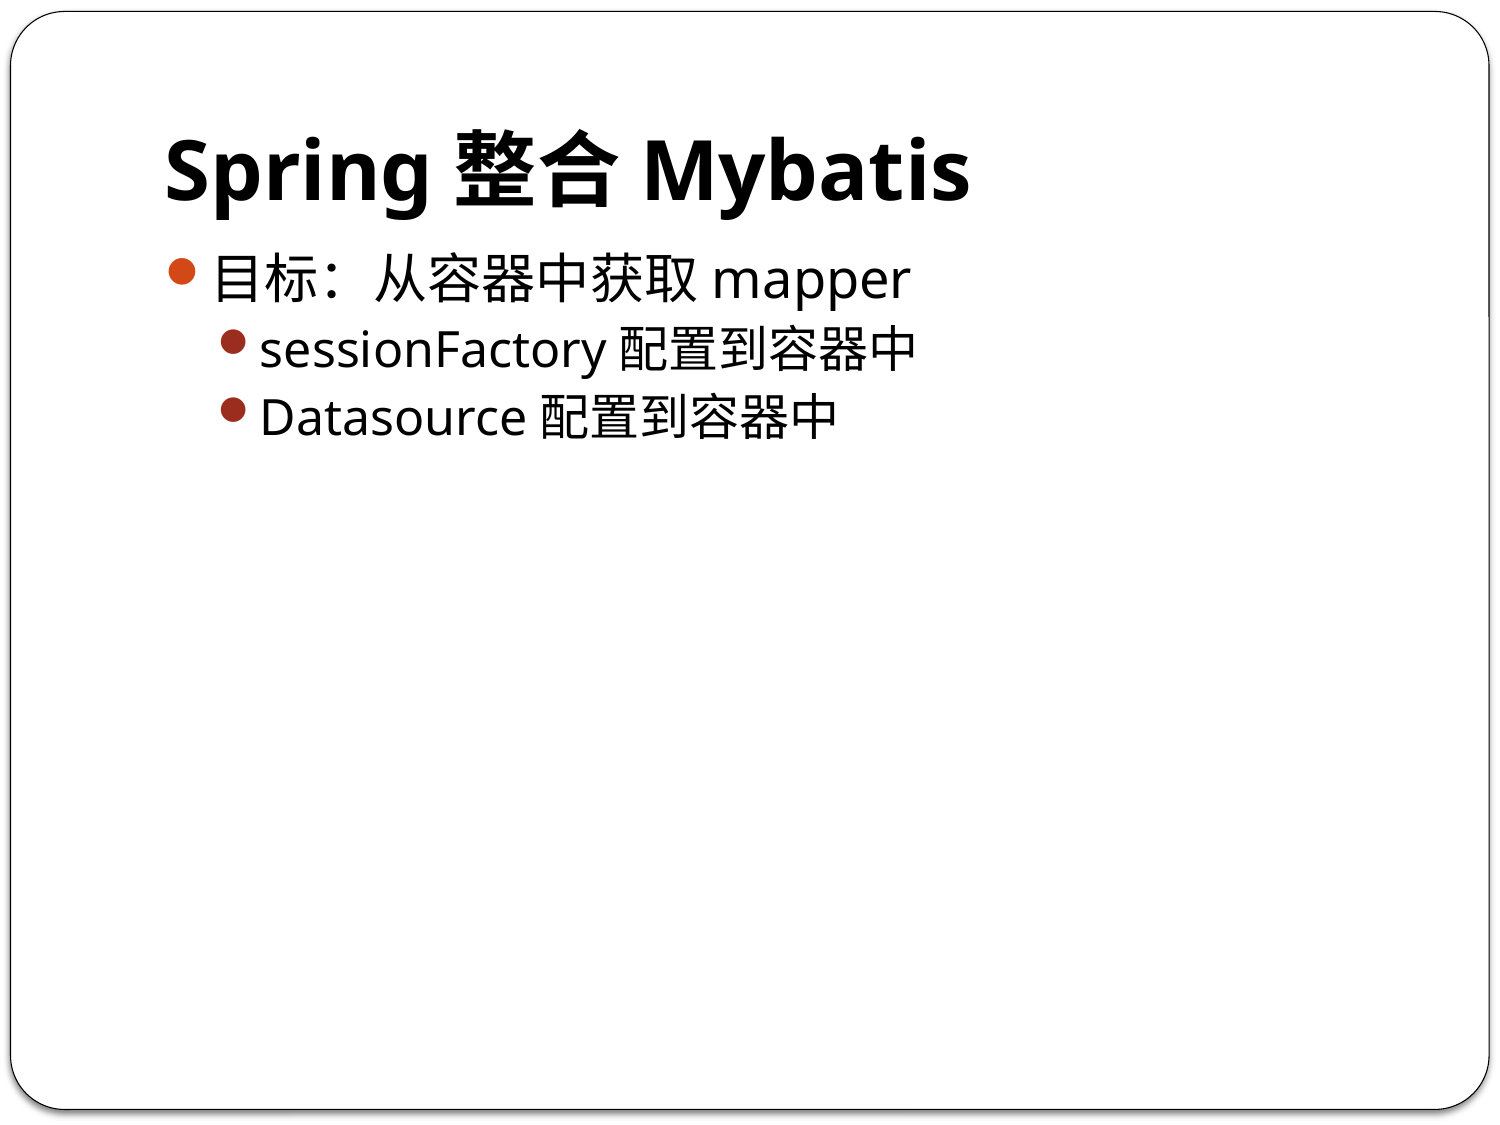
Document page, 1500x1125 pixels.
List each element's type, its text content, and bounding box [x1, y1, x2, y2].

title Spring整合Mybatis [150, 45, 1425, 233]
list 目标：从容器中获取mapper sessionFactory配置到容器中 Datasource配置到容器中 [150, 237, 1425, 988]
